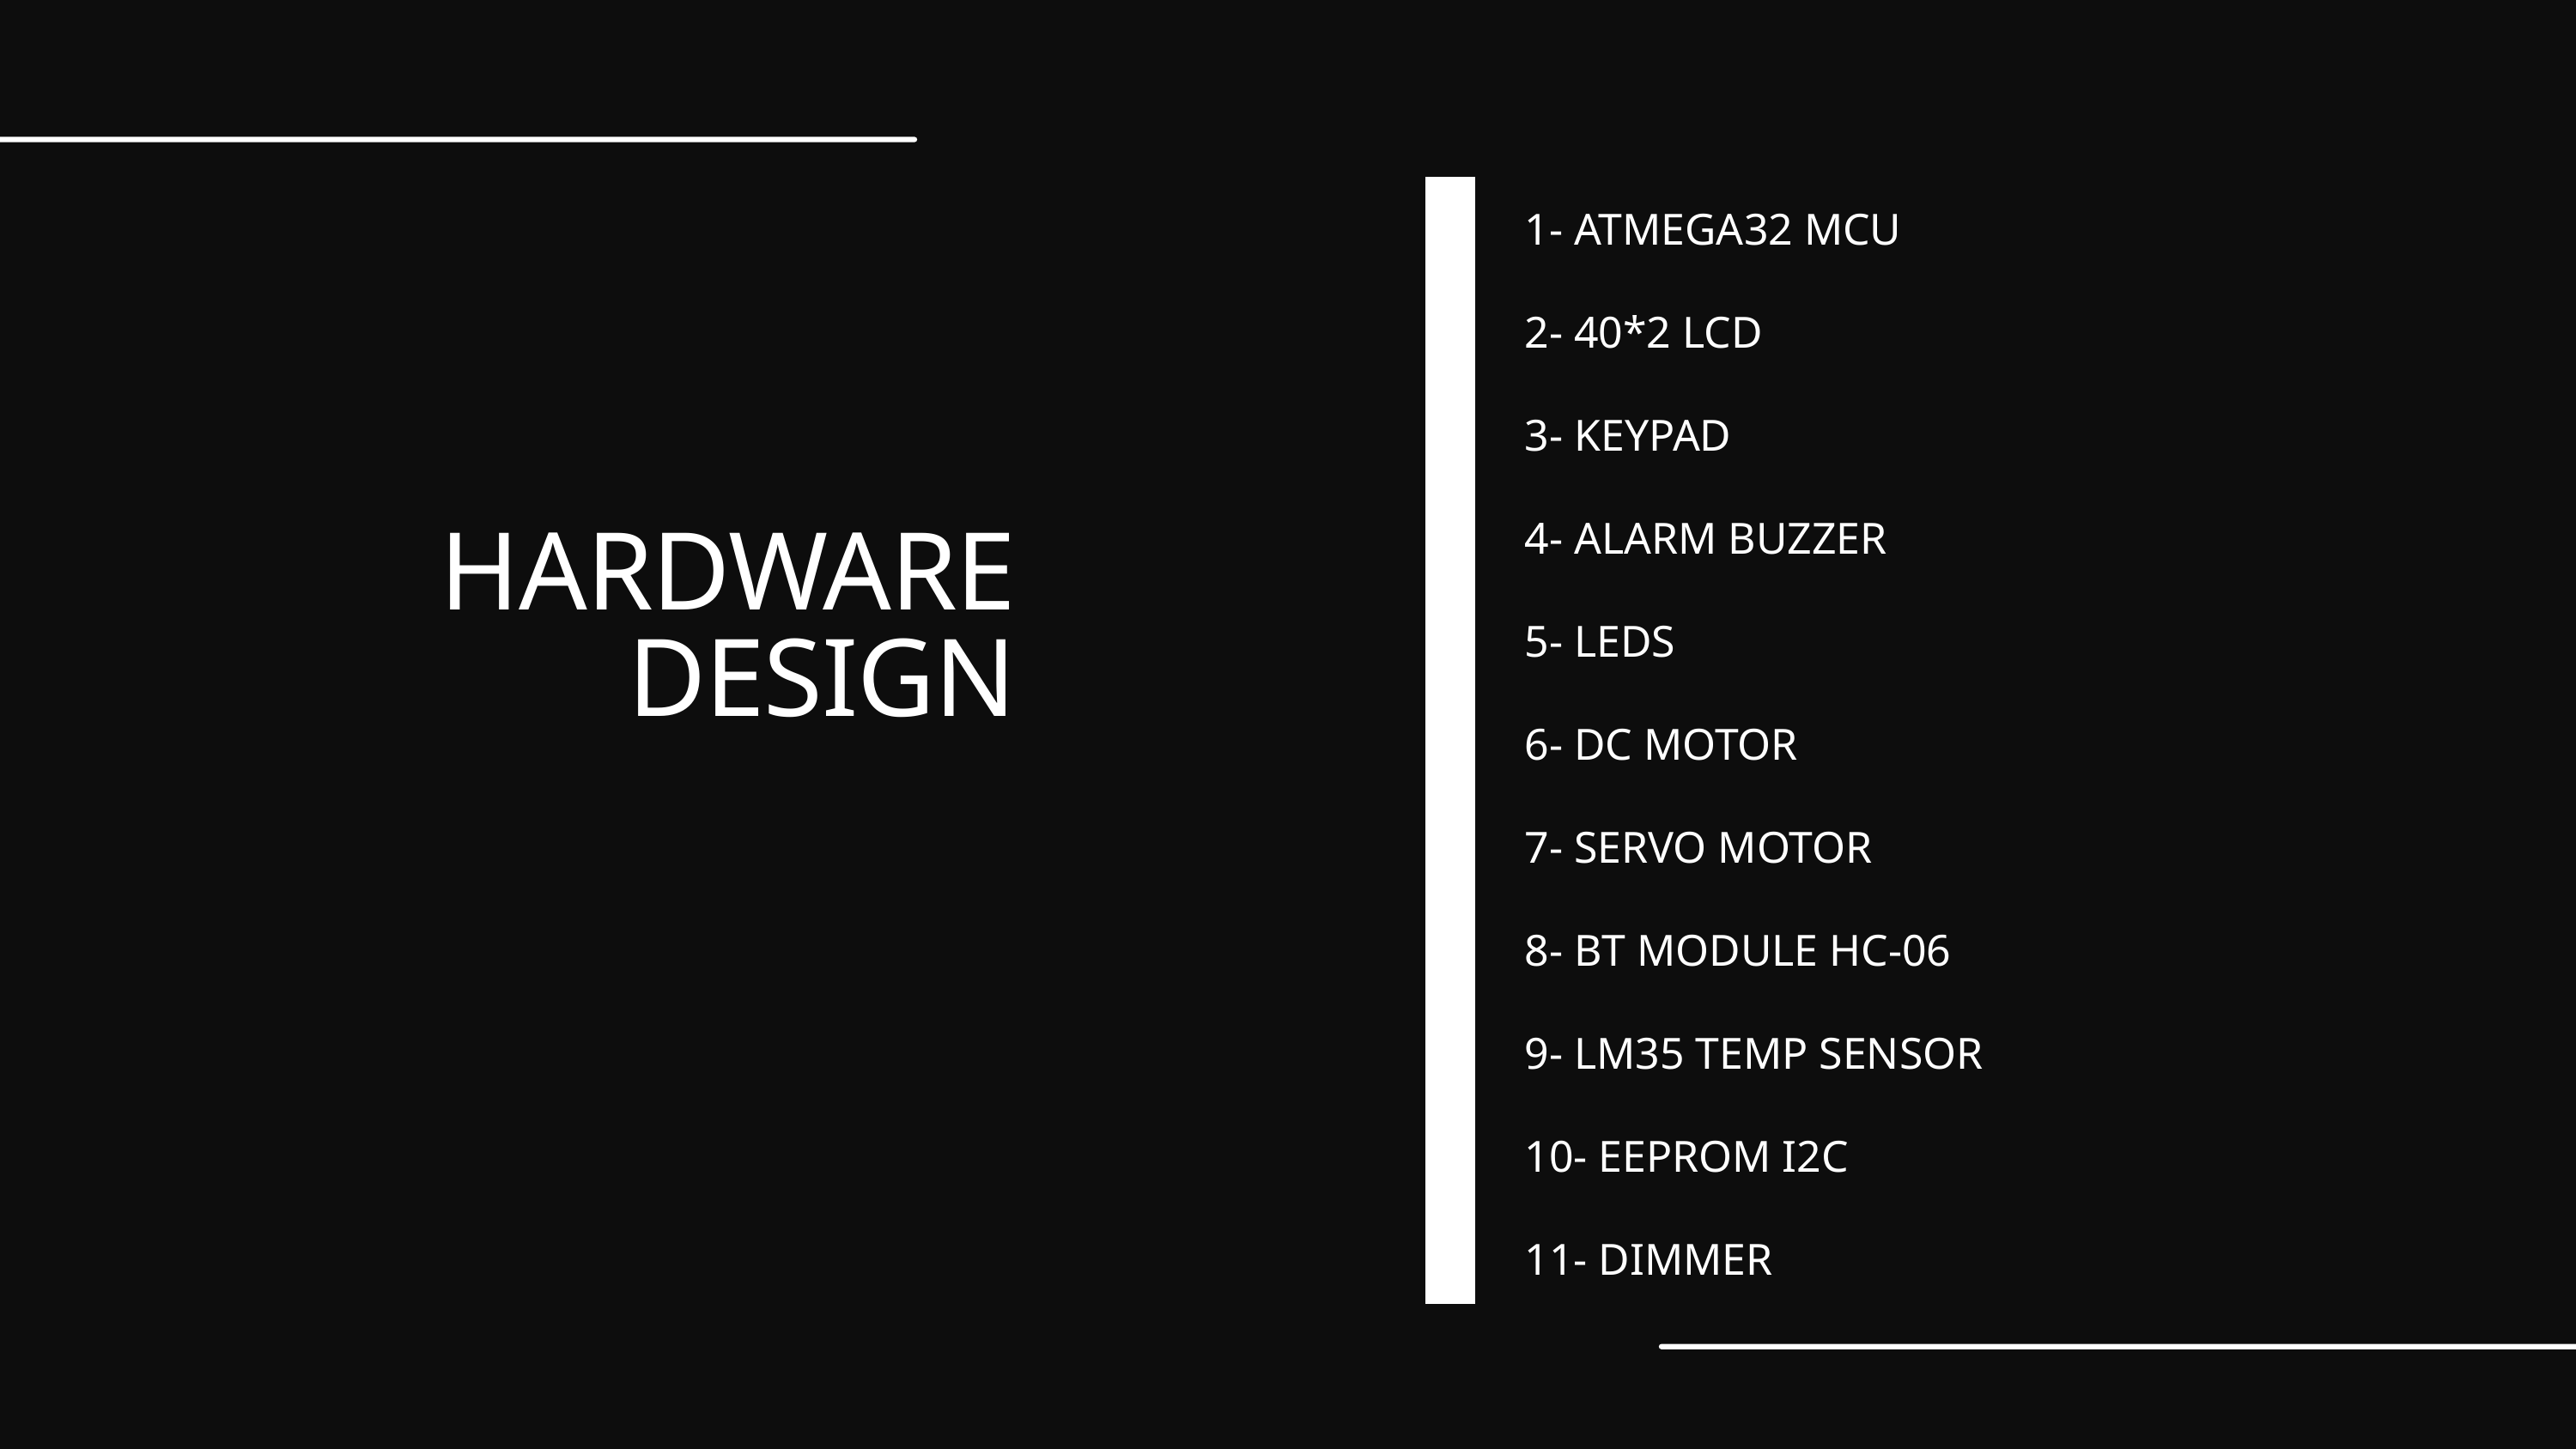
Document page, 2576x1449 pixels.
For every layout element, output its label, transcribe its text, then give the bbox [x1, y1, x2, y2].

text_box 1- ATMEGA32 MCU 2- 40*2 LCD 3- KEYPAD 4- ALARM BUZZER 5- LEDS 6- DC MOTOR 7- SERVO MOTOR 8- BT MODULE HC-06 9- LM35 TEMP SENSOR 10- EEPROM I2C 11- DIMMER [1524, 149, 2190, 1283]
text_box HARDWARE DESIGN [161, 523, 1017, 739]
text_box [1425, 176, 1476, 1304]
